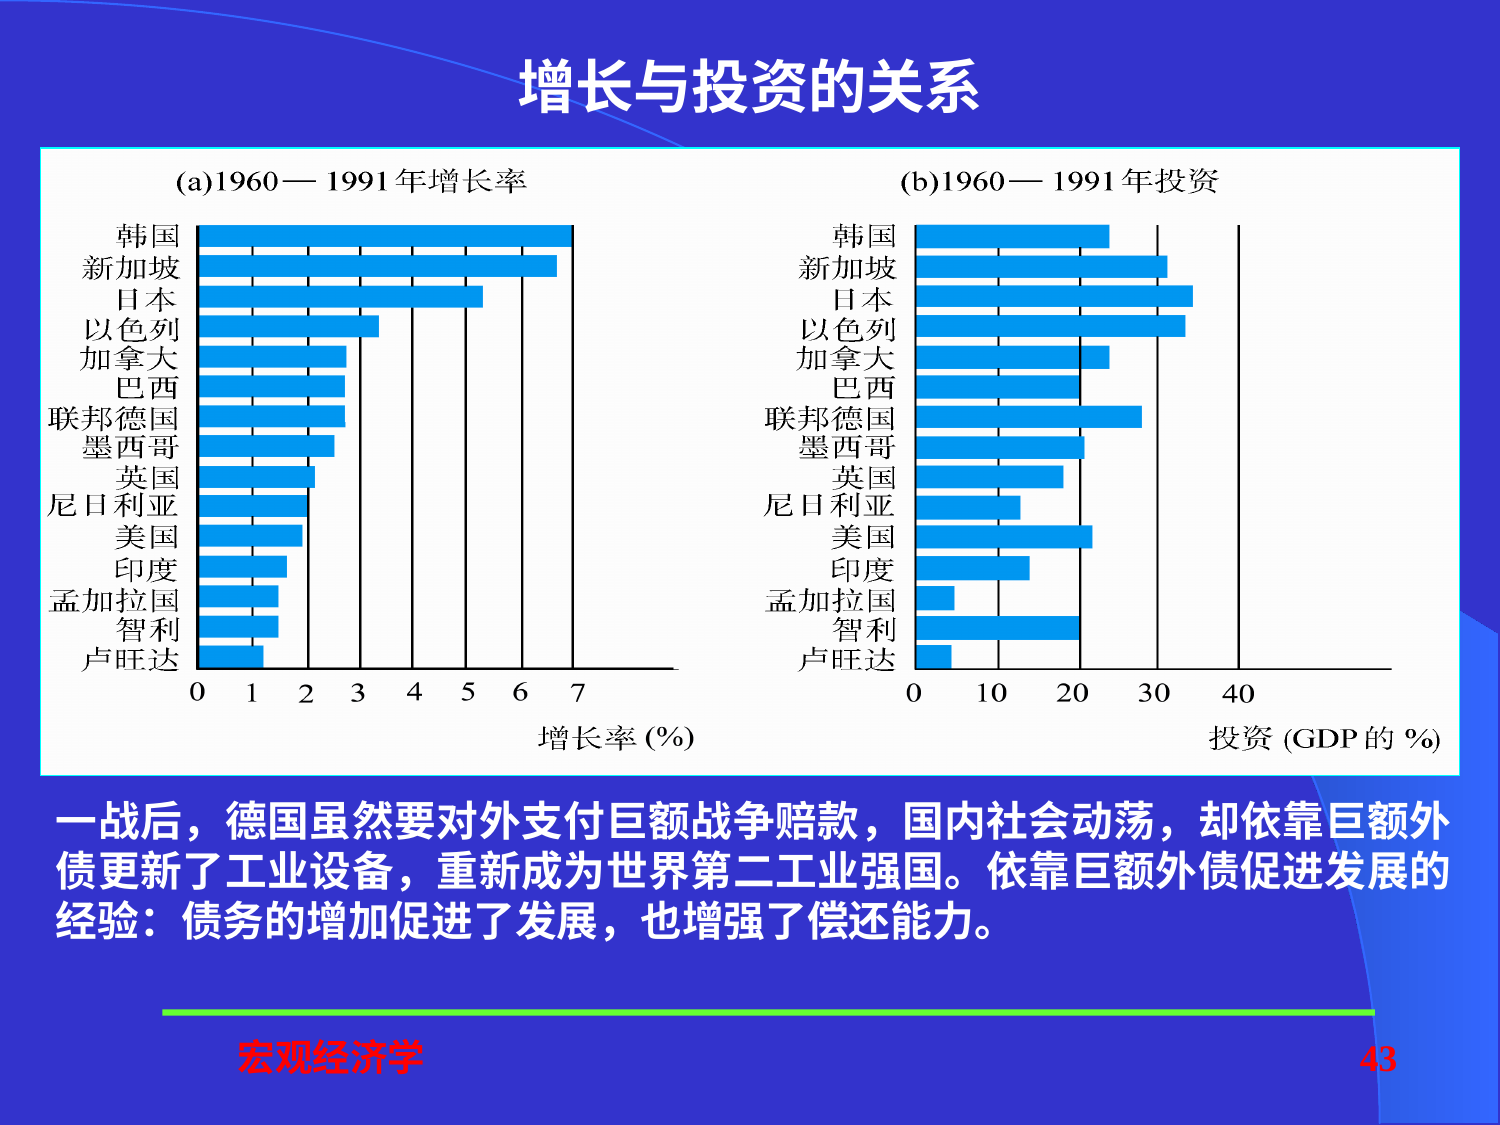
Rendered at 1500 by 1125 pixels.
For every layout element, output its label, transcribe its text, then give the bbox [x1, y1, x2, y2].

text_box 增长与投资的关系 [41, 42, 1459, 128]
picture [40, 148, 1460, 776]
text_box 一战后，德国虽然要对外支付巨额战争赔款，国内社会动荡，却依靠巨额外债更新了工业设备，重新成为世界第二工业强国。依靠巨额外债促进发展的经验：债务的增加促进了发展，也增强了偿还能力。 [41, 786, 1467, 952]
